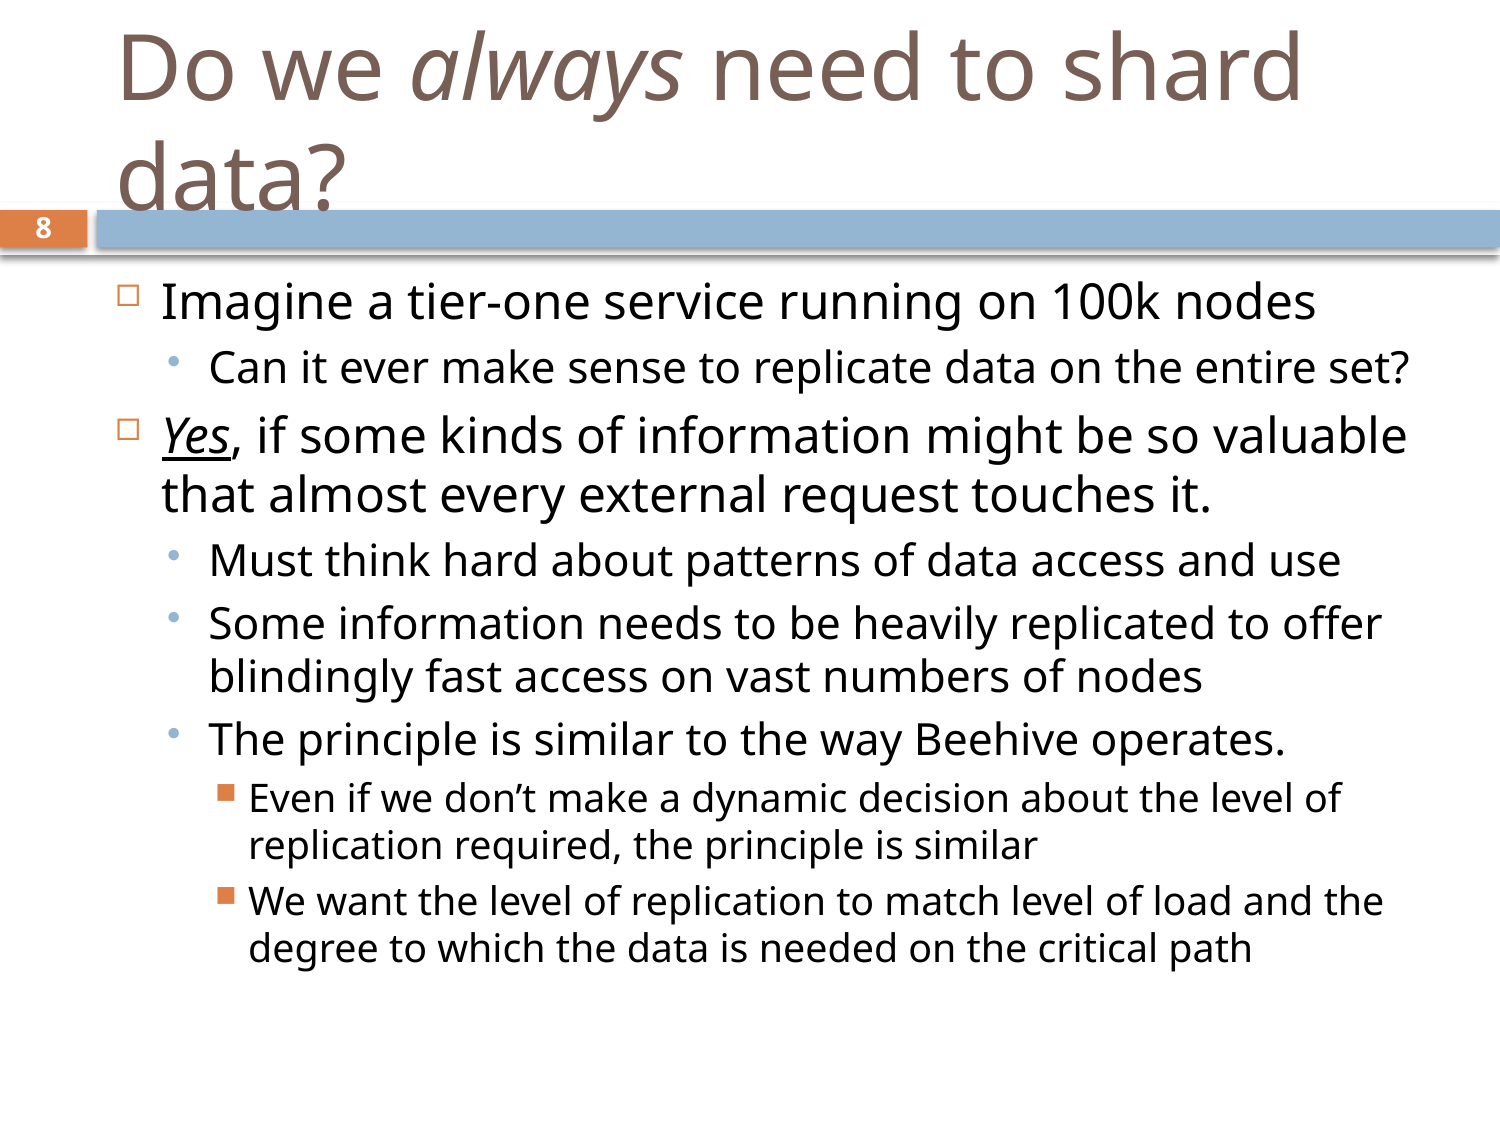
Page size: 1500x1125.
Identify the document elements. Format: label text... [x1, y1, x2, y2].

slide_number 8 [0, 208, 88, 249]
title Do we always need to shard data? [100, 37, 1438, 200]
list Imagine a tier-one service running on 100k nodes Can it ever make sense to replicate data on the entire set? Yes, if some kinds of information might be so valuable that almost every external request touches it. Must think hard about patterns of data access and use Some information needs to be heavily replicated to offer blindingly fast access on vast numbers of nodes The principle is similar to the way Beehive operates. Even if we don’t make a dynamic decision about the level of replication required, the principle is similar We want the level of replication to match level of load and the degree to which the data is needed on the critical path [100, 262, 1438, 1000]
